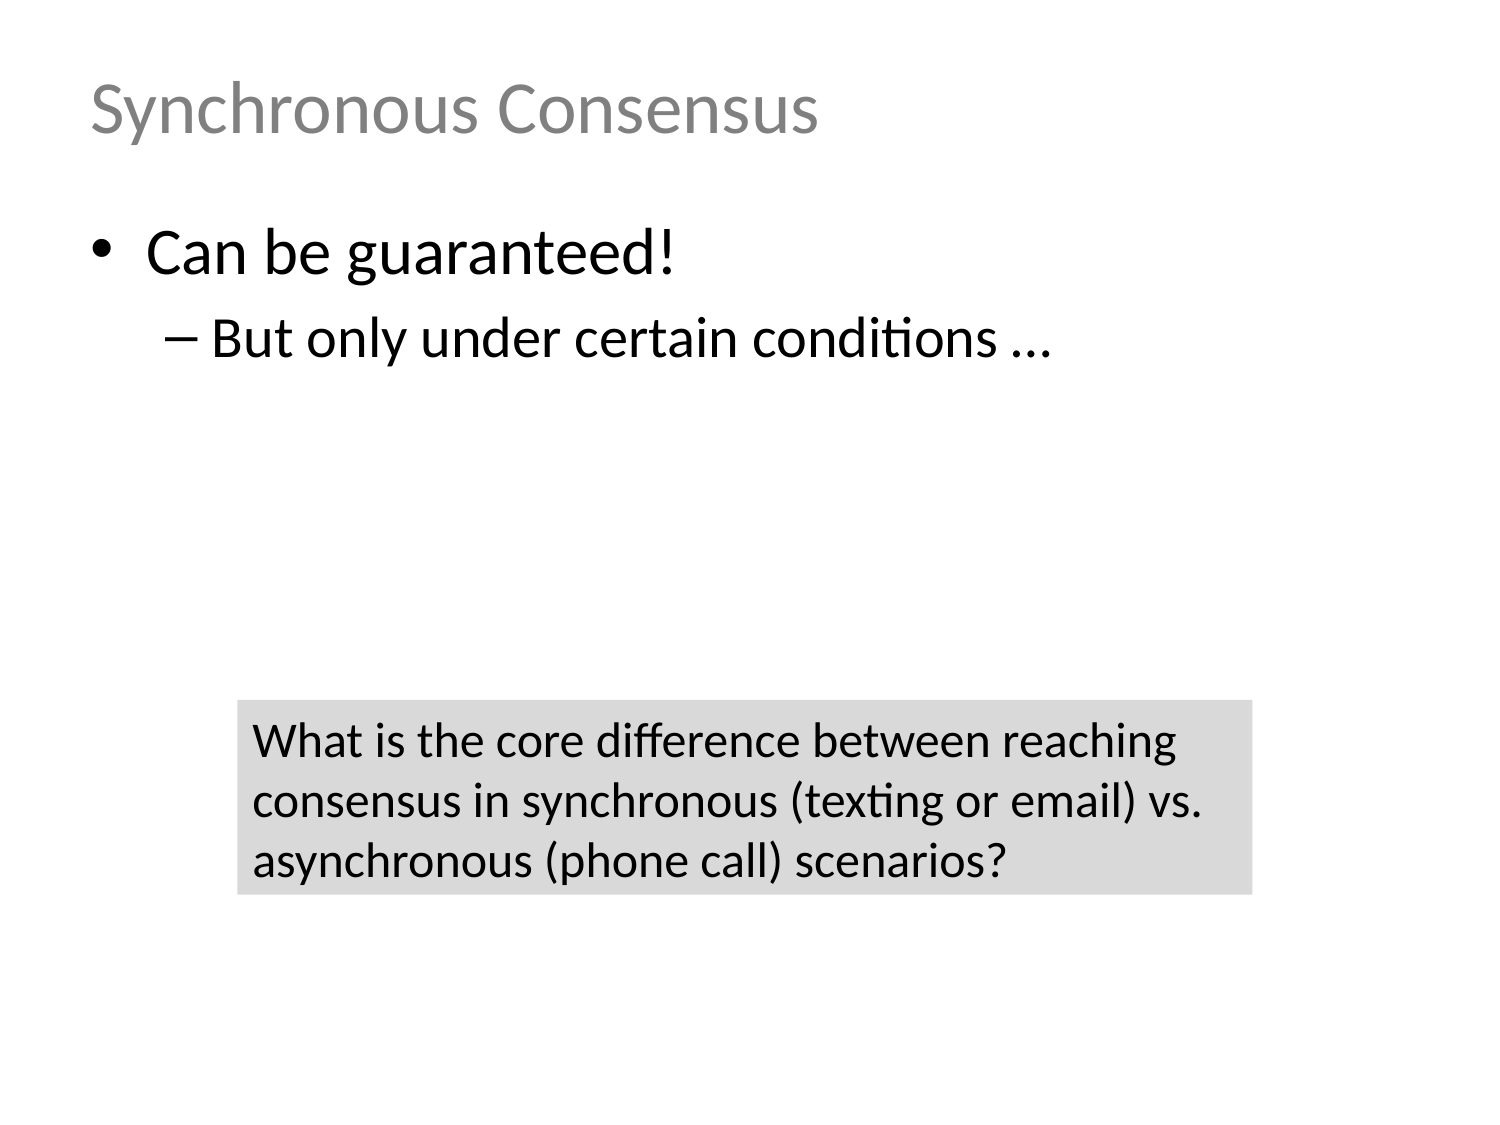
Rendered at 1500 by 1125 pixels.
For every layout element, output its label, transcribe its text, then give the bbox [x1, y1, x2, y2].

title Synchronous Consensus [75, 45, 1425, 163]
list Can be guaranteed! But only under certain conditions … [75, 200, 1425, 1005]
text_box What is the core difference between reaching consensus in synchronous (texting or email) vs. asynchronous (phone call) scenarios? [237, 699, 1253, 895]
